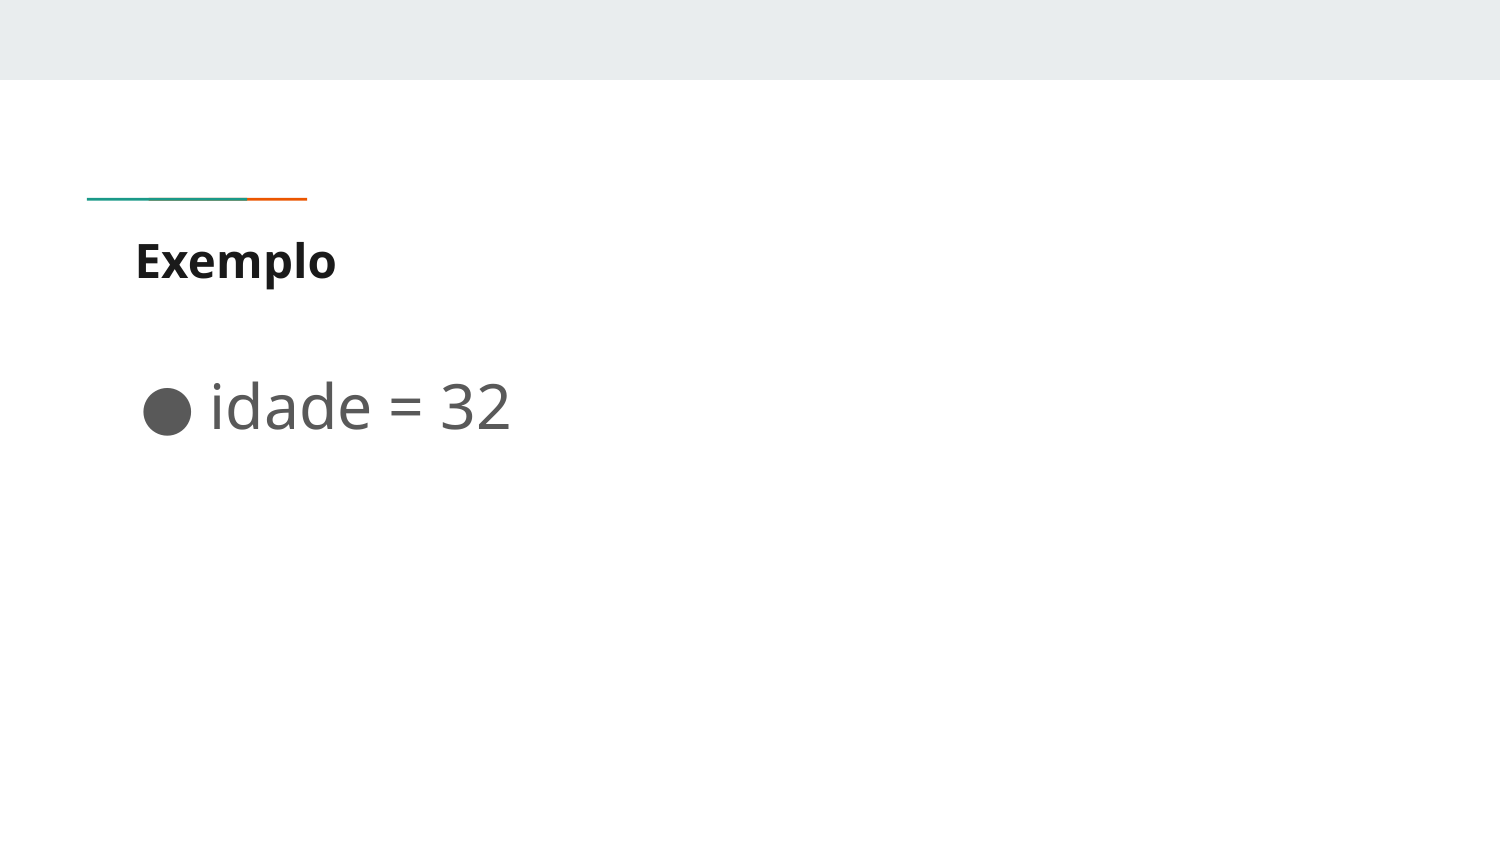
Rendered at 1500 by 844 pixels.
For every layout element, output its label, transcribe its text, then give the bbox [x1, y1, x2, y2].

title Exemplo [119, 216, 1381, 305]
list idade = 32 [119, 341, 1381, 712]
